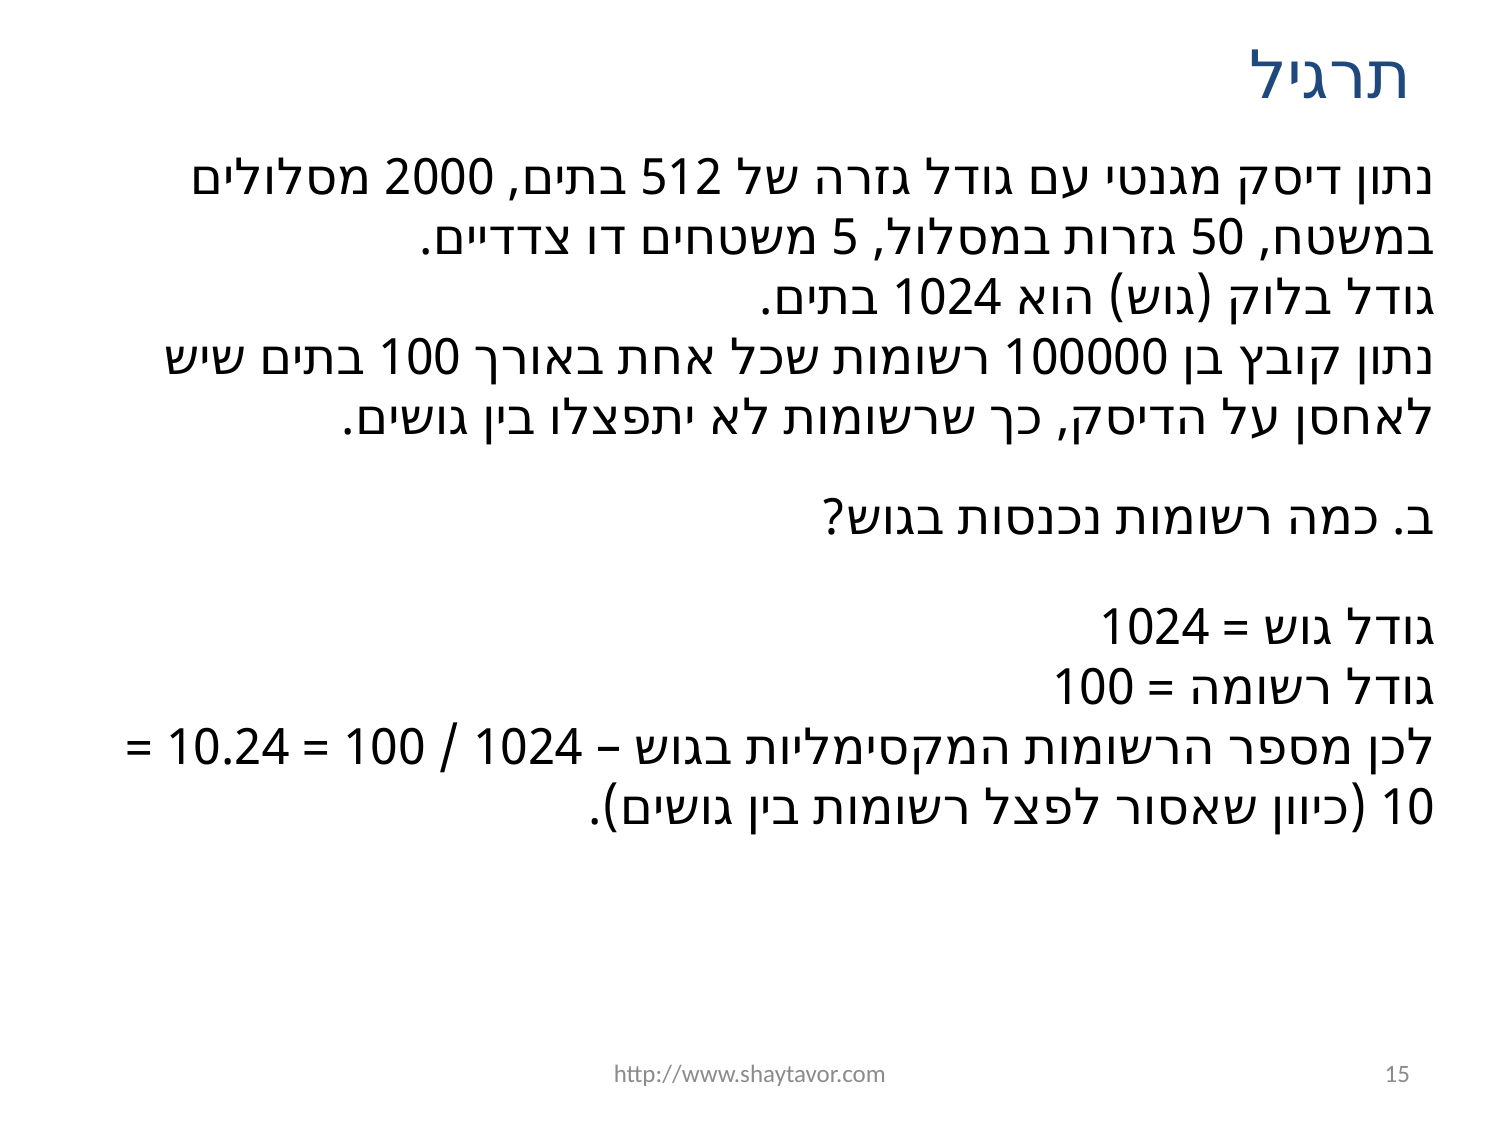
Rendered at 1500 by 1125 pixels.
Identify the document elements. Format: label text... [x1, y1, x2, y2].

text_box גודל גוש = 1024 גודל רשומה = 100 לכן מספר הרשומות המקסימליות בגוש – 1024 / 100 = 10.24 = 10 (כיוון שאסור לפצל רשומות בין גושים). [87, 586, 1450, 842]
text_box ב. כמה רשומות נכנסות בגוש? [87, 477, 1450, 552]
text_box נתון דיסק מגנטי עם גודל גזרה של 512 בתים, 2000 מסלולים במשטח, 50 גזרות במסלול, 5 משטחים דו צדדיים. גודל בלוק (גוש) הוא 1024 בתים. נתון קובץ בן 100000 רשומות שכל אחת באורך 100 בתים שיש לאחסן על הדיסק, כך שרשומות לא יתפצלו בין גושים. [87, 137, 1450, 453]
slide_number 15 [1074, 1042, 1425, 1103]
text_box תרגיל [1200, 24, 1426, 120]
footer http://www.shaytavor.com [512, 1042, 988, 1103]
